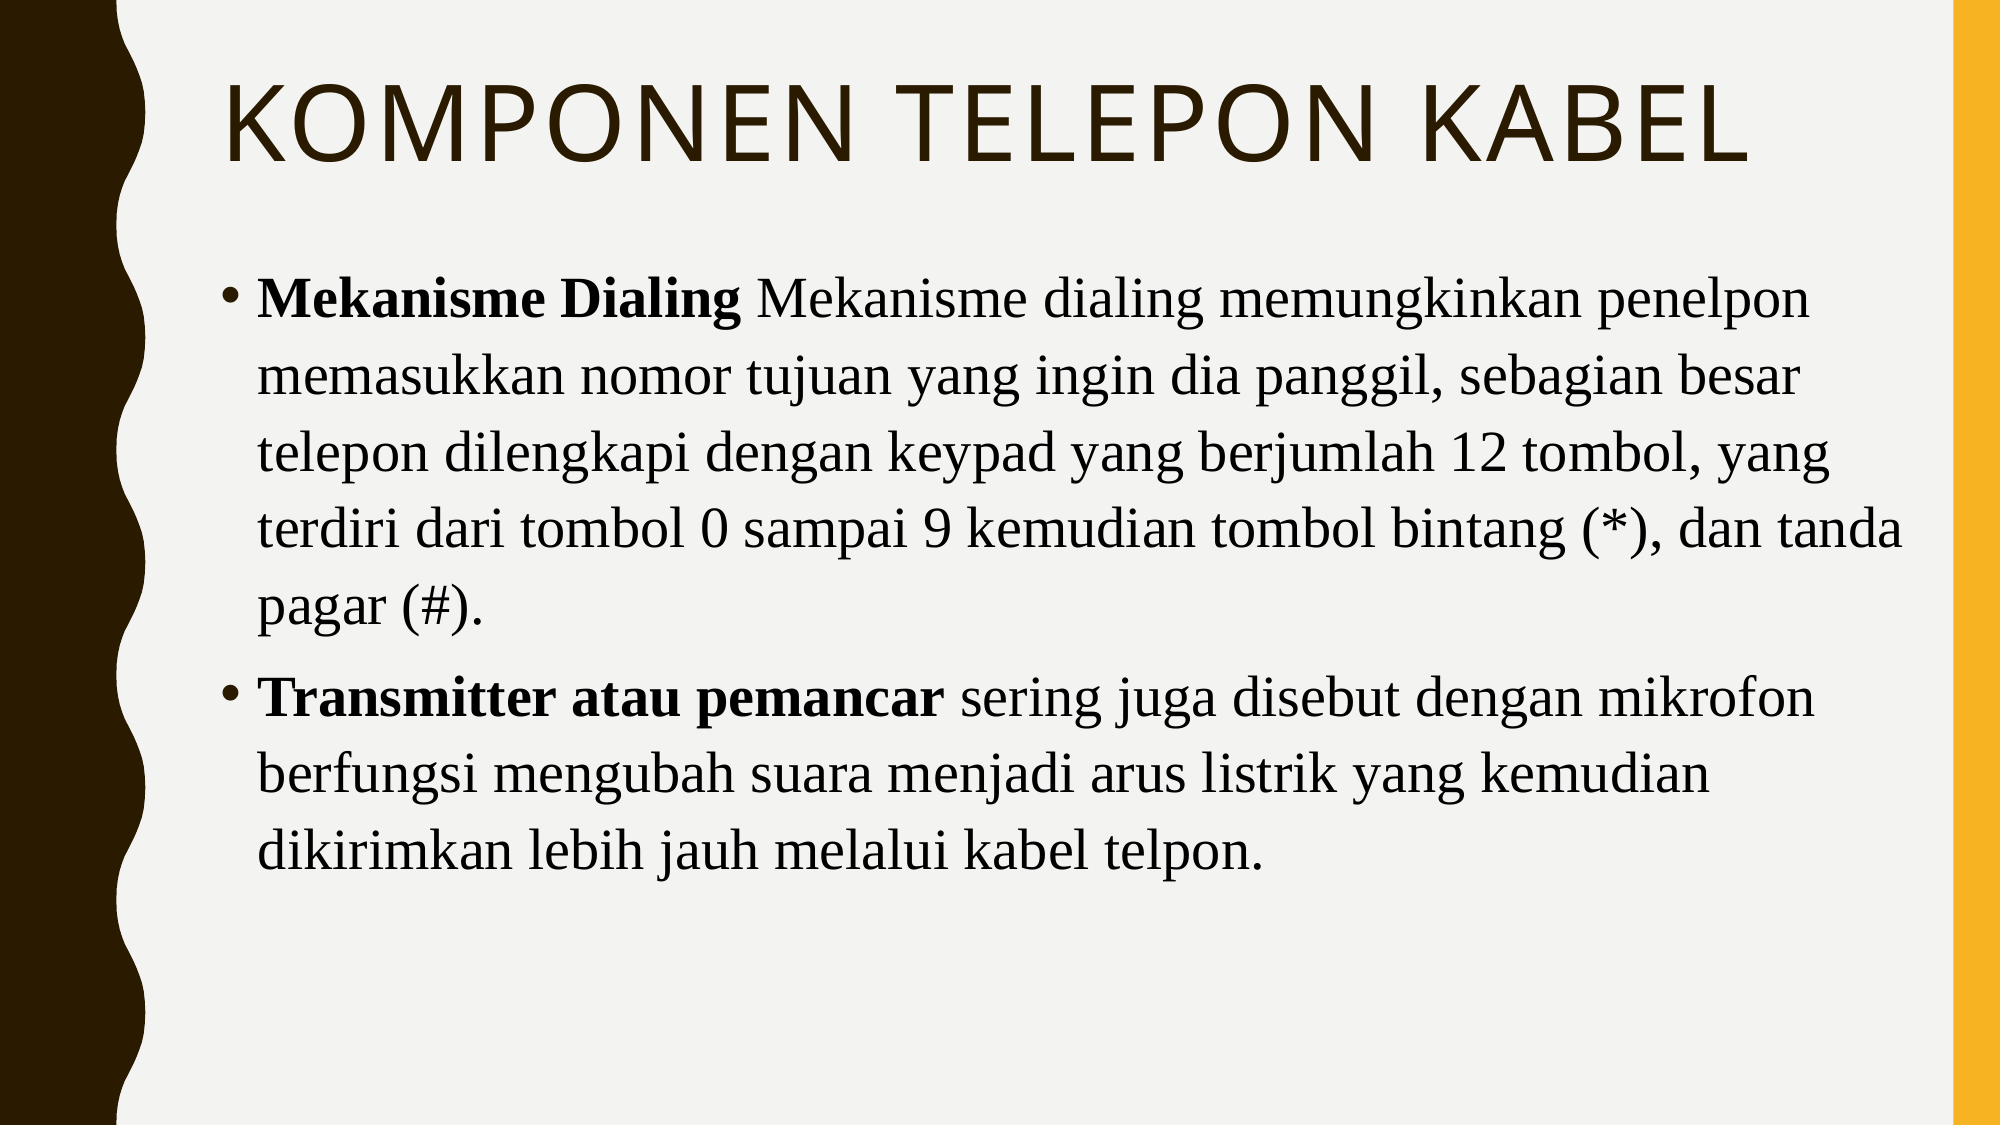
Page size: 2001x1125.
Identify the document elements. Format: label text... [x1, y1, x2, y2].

list Mekanisme Dialing Mekanisme dialing memungkinkan penelpon memasukkan nomor tujuan yang ingin dia panggil, sebagian besar telepon dilengkapi dengan keypad yang berjumlah 12 tombol, yang terdiri dari tombol 0 sampai 9 kemudian tombol bintang (*), dan tanda pagar (#). Transmitter atau pemancar sering juga disebut dengan mikrofon berfungsi mengubah suara menjadi arus listrik yang kemudian dikirimkan lebih jauh melalui kabel telpon. [205, 244, 1935, 1094]
title Komponen Telepon kabel [205, 62, 1875, 214]
